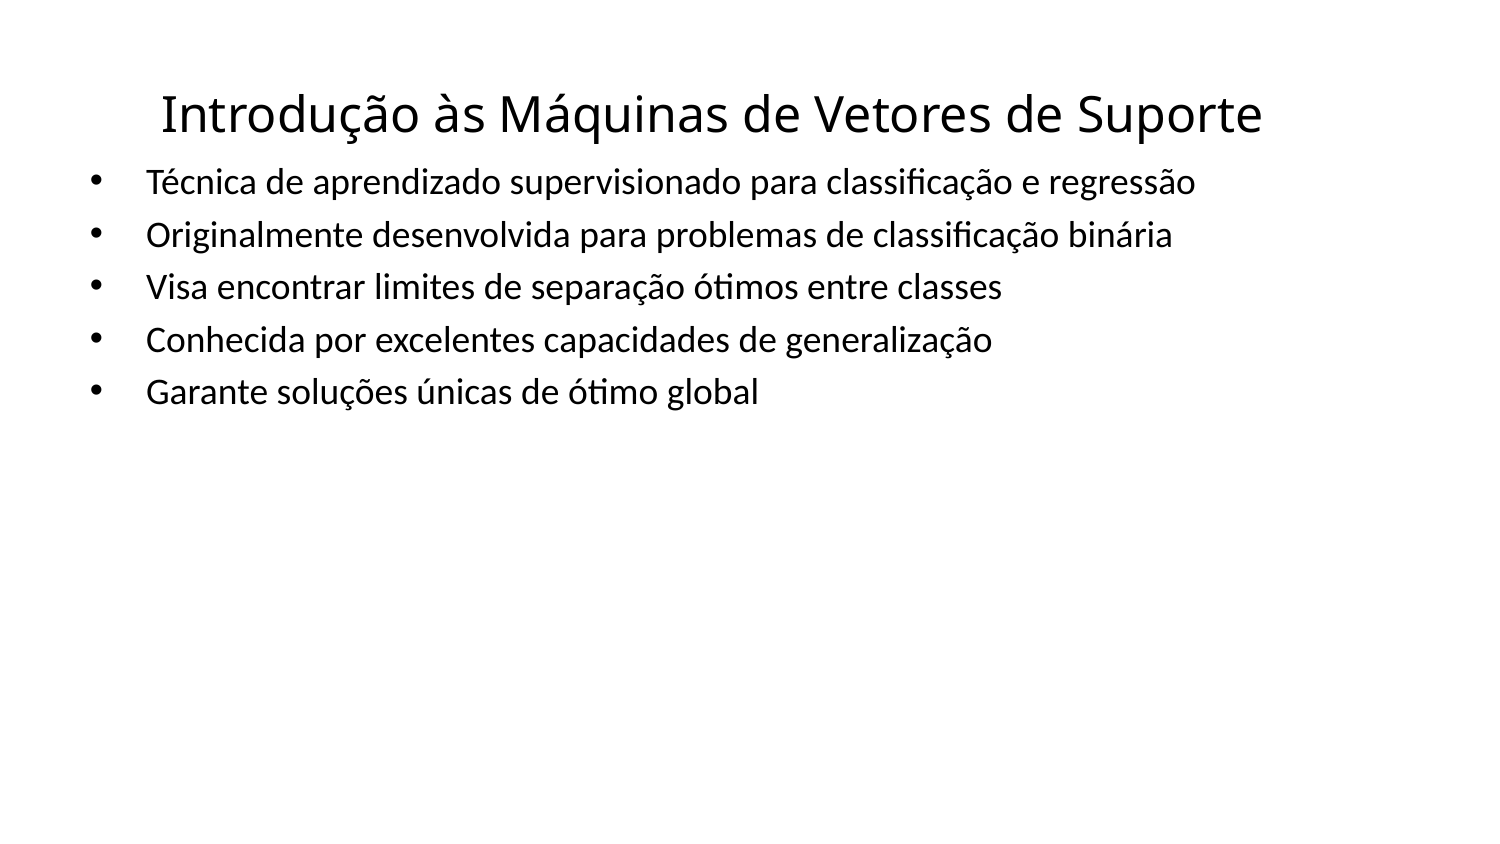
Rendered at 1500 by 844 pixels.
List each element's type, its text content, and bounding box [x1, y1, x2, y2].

title Introdução às Máquinas de Vetores de Suporte [75, 75, 1350, 150]
list Técnica de aprendizado supervisionado para classificação e regressão Originalmente desenvolvida para problemas de classificação binária Visa encontrar limites de separação ótimos entre classes Conhecida por excelentes capacidades de generalização Garante soluções únicas de ótimo global [75, 150, 1350, 825]
